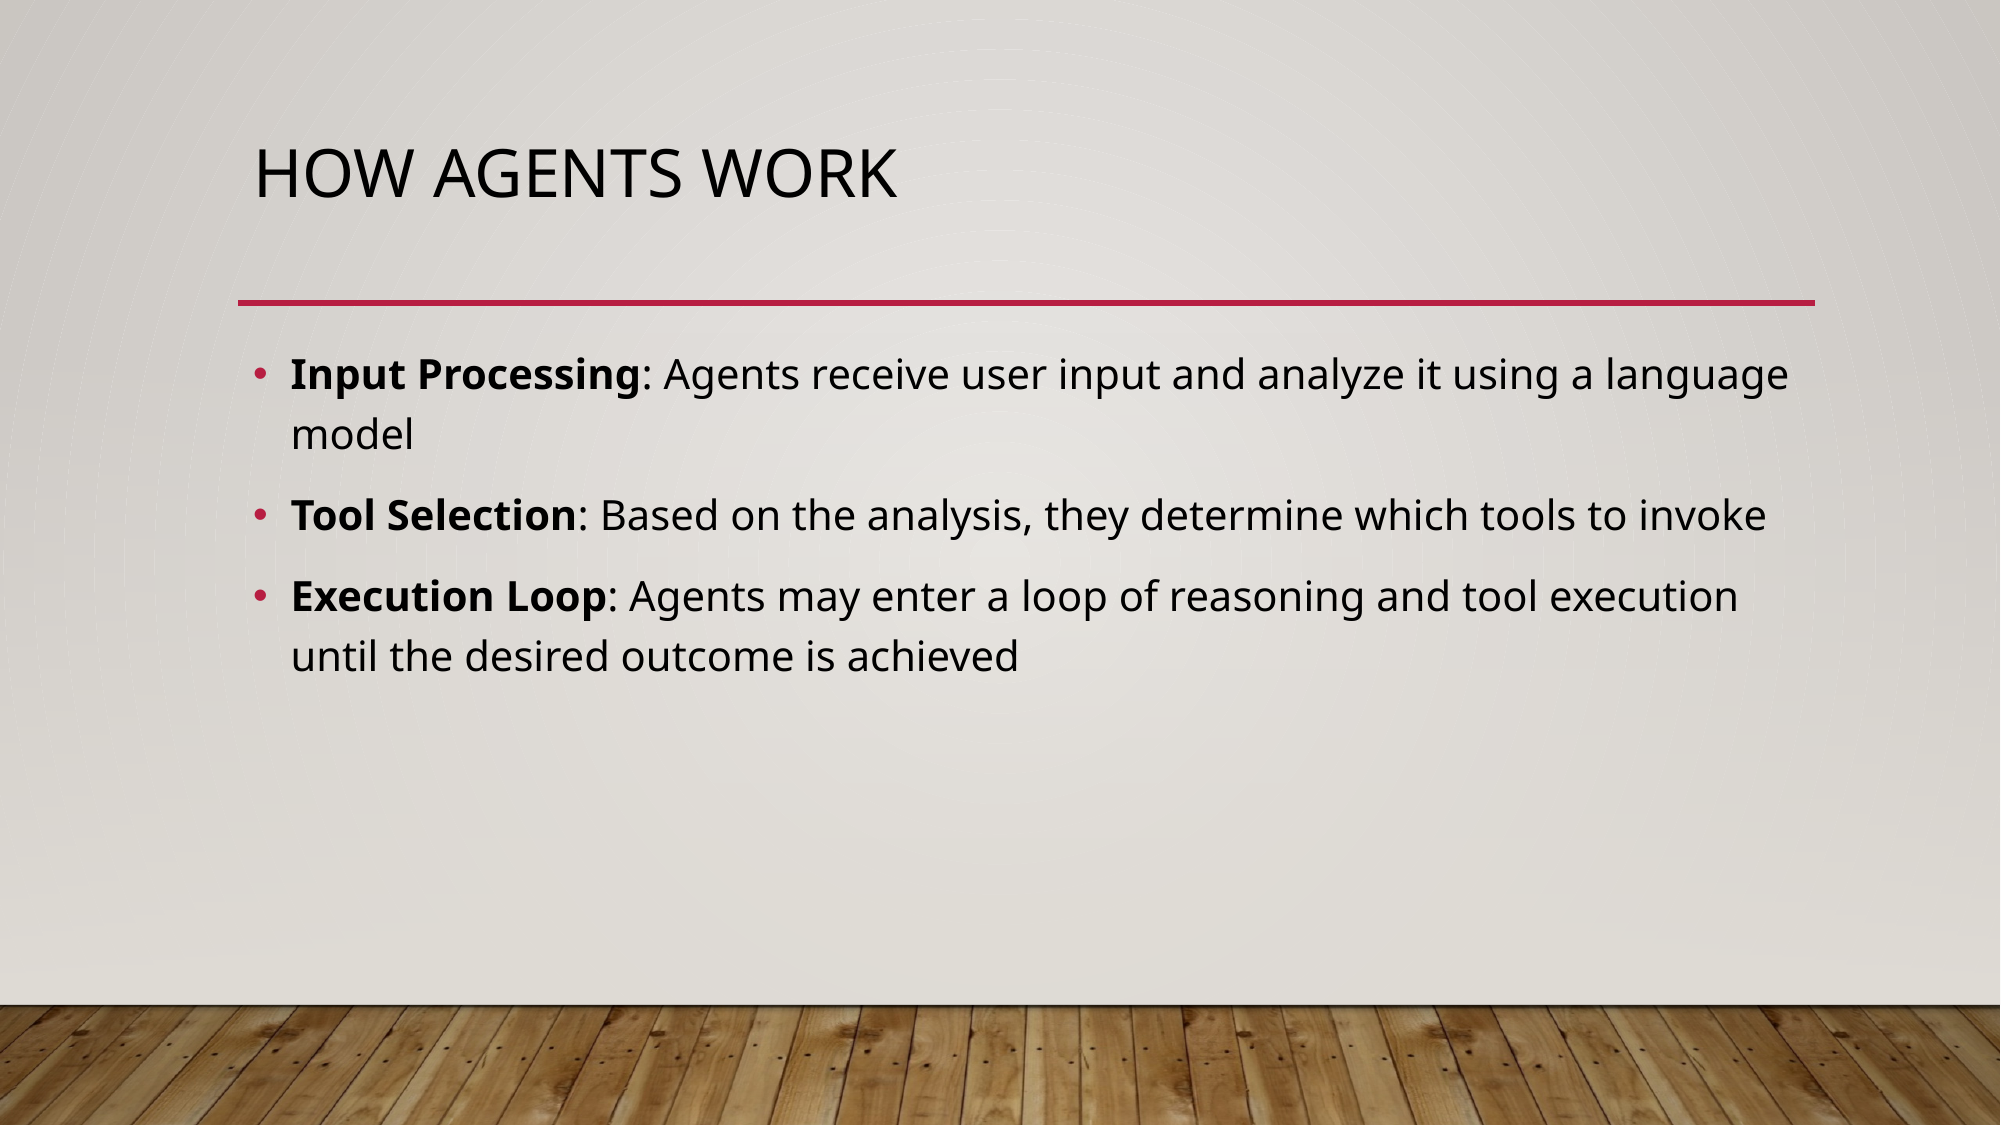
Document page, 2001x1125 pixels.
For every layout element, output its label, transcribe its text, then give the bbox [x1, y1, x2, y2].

title How agents work [238, 131, 1814, 305]
list Input Processing: Agents receive user input and analyze it using a language model Tool Selection: Based on the analysis, they determine which tools to invoke Execution Loop: Agents may enter a loop of reasoning and tool execution until the desired outcome is achieved [238, 330, 1814, 897]
picture [0, 1005, 2000, 1125]
